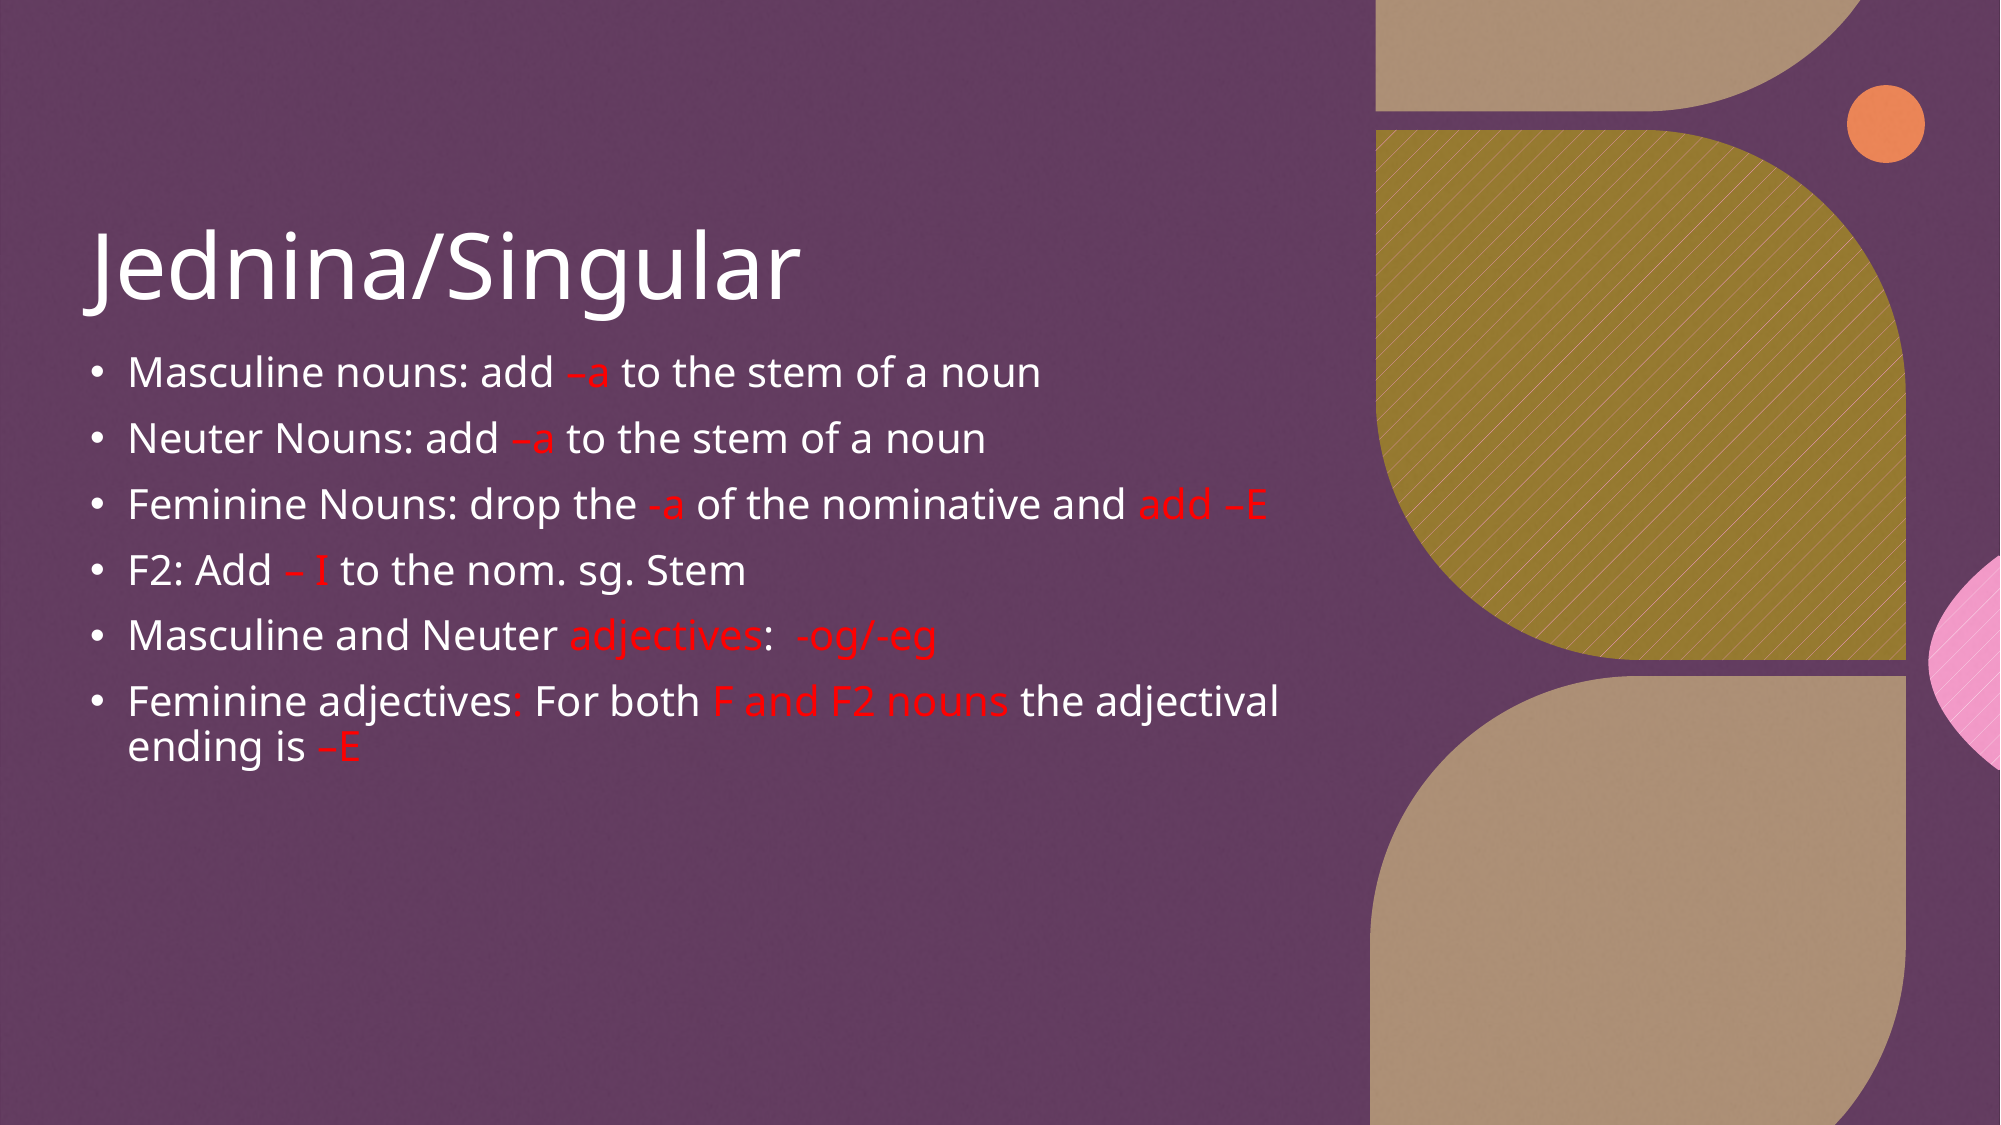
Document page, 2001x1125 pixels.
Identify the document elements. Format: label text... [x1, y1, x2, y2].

title Jednina/Singular [75, 109, 1336, 327]
list Masculine nouns: add –a to the stem of a noun Neuter Nouns: add –a to the stem of a noun Feminine Nouns: drop the -a of the nominative and add –E F2: Add – I to the nom. sg. Stem Masculine and Neuter adjectives: -og/-eg Feminine adjectives: For both F and F2 nouns the adjectival ending is –E [75, 343, 1336, 1014]
